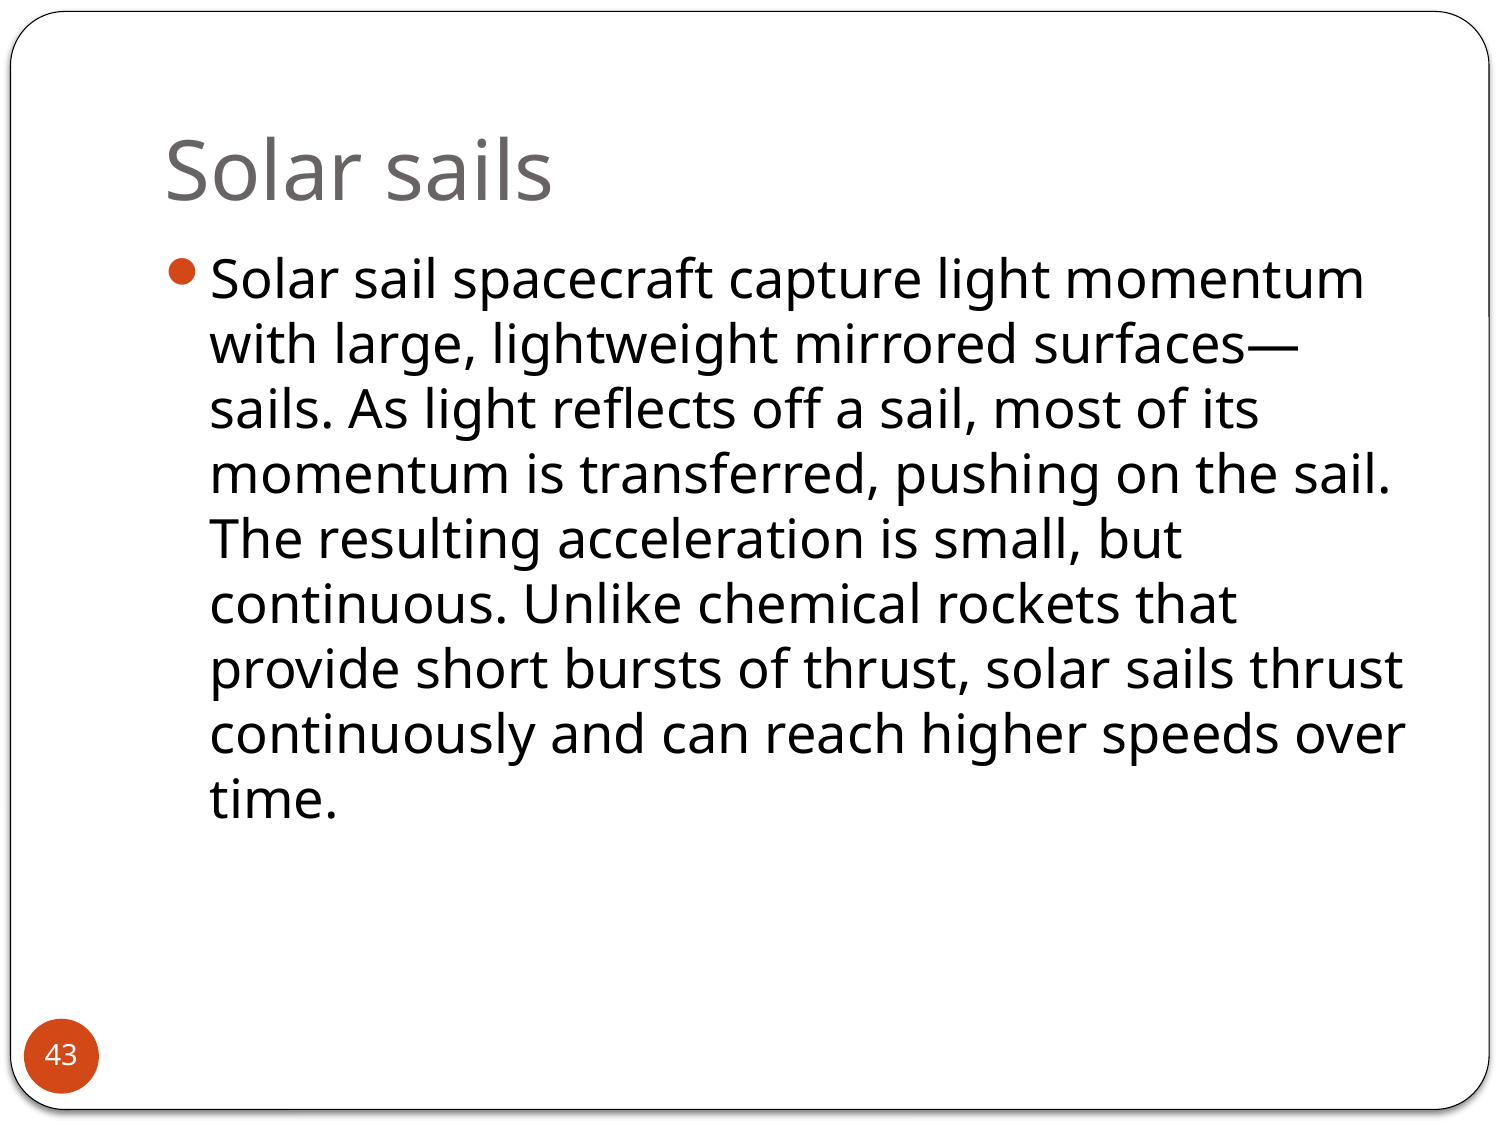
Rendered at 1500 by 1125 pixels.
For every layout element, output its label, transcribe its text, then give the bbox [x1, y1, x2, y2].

slide_number 43 [23, 1018, 99, 1094]
title Solar sails [150, 45, 1425, 233]
list Solar sail spacecraft capture light momentum with large, lightweight mirrored surfaces—sails. As light reflects off a sail, most of its momentum is transferred, pushing on the sail. The resulting acceleration is small, but continuous. Unlike chemical rockets that provide short bursts of thrust, solar sails thrust continuously and can reach higher speeds over time. [150, 237, 1425, 988]
